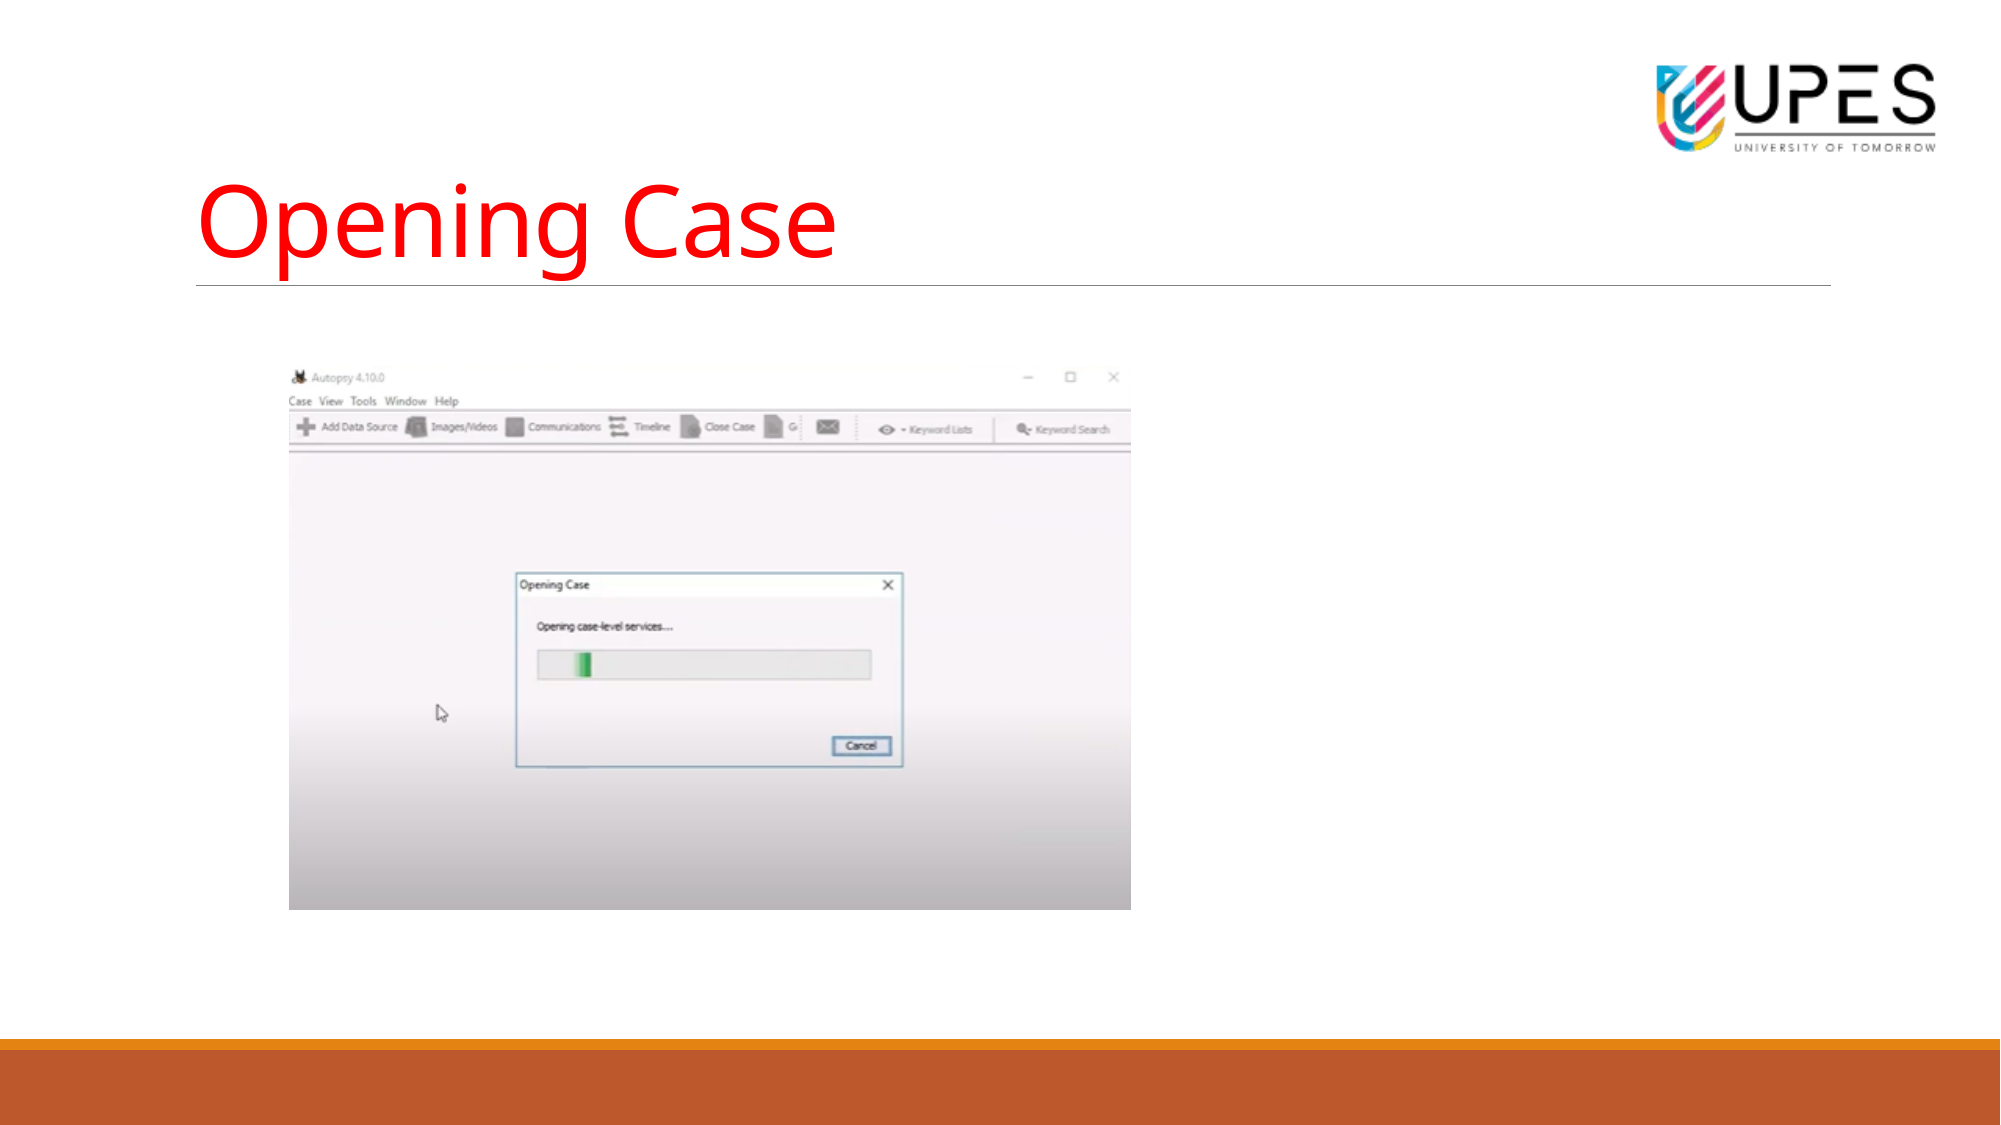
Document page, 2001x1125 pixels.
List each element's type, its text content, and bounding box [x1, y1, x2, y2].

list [288, 365, 1131, 911]
title Opening Case [180, 47, 1830, 285]
picture [1628, 46, 1963, 167]
